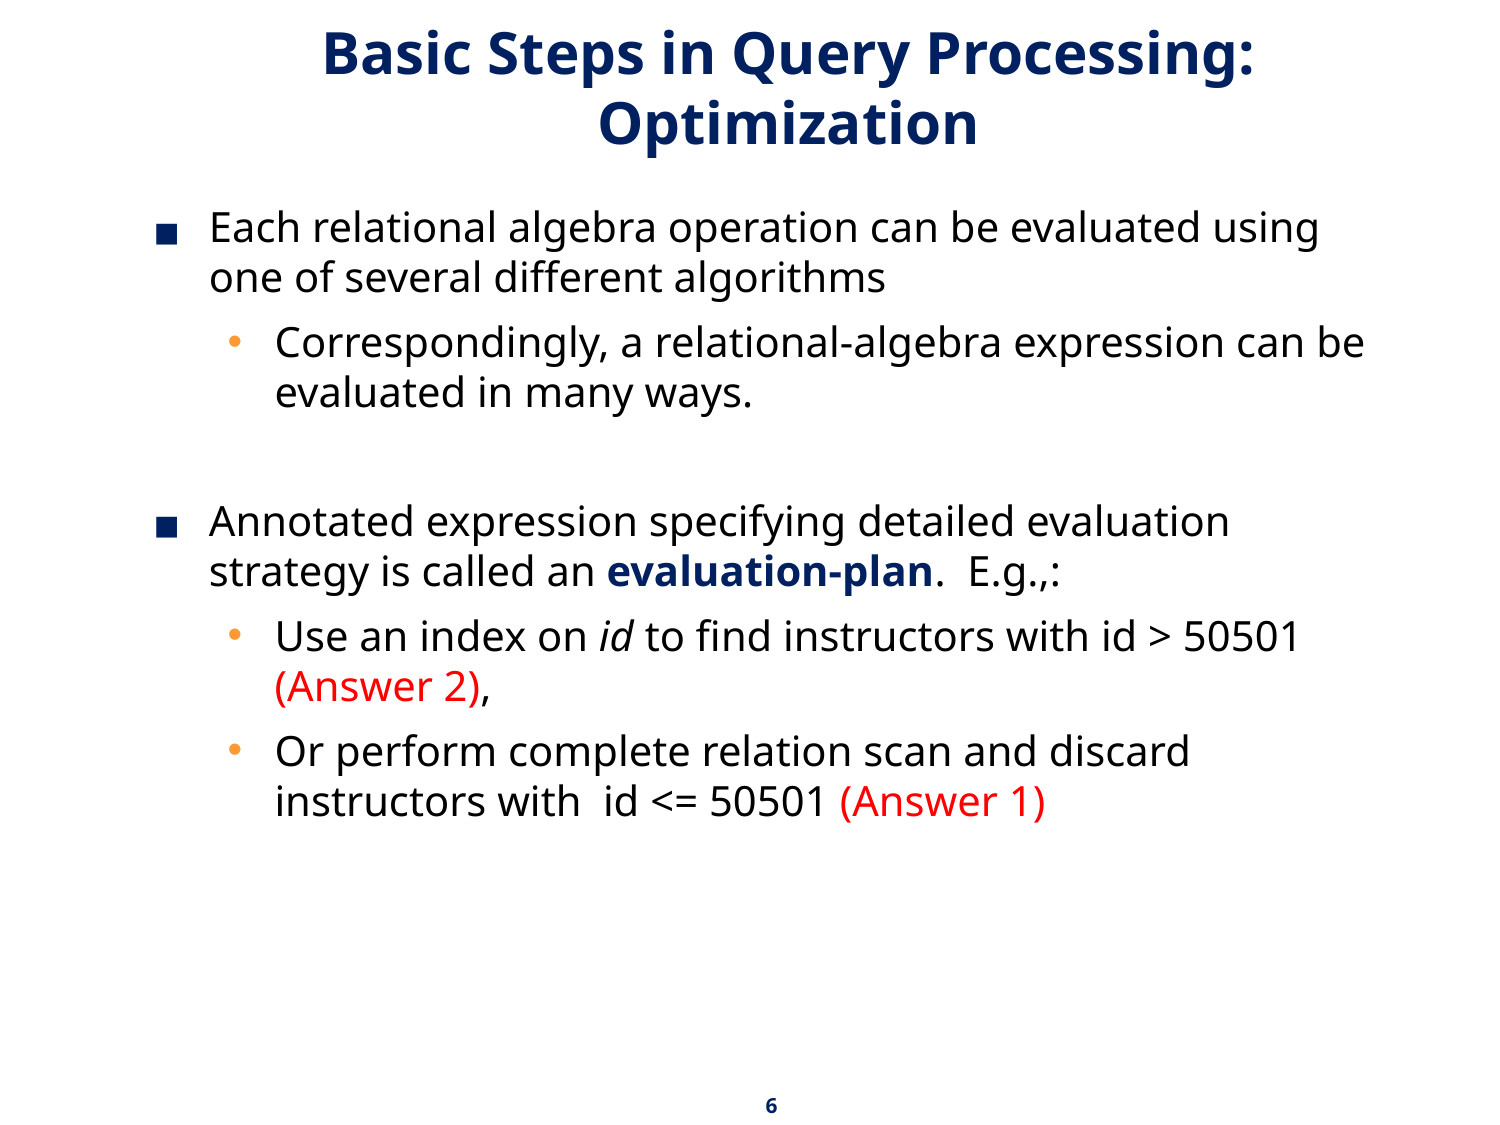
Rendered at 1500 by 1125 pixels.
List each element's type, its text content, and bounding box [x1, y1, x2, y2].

list Each relational algebra operation can be evaluated using one of several different algorithms Correspondingly, a relational-algebra expression can be evaluated in many ways. Annotated expression specifying detailed evaluation strategy is called an evaluation-plan. E.g.,: Use an index on id to find instructors with id > 50501 (Answer 2), Or perform complete relation scan and discard instructors with id <= 50501 (Answer 1) [137, 193, 1390, 947]
title Basic Steps in Query Processing: Optimization [126, 63, 1451, 164]
